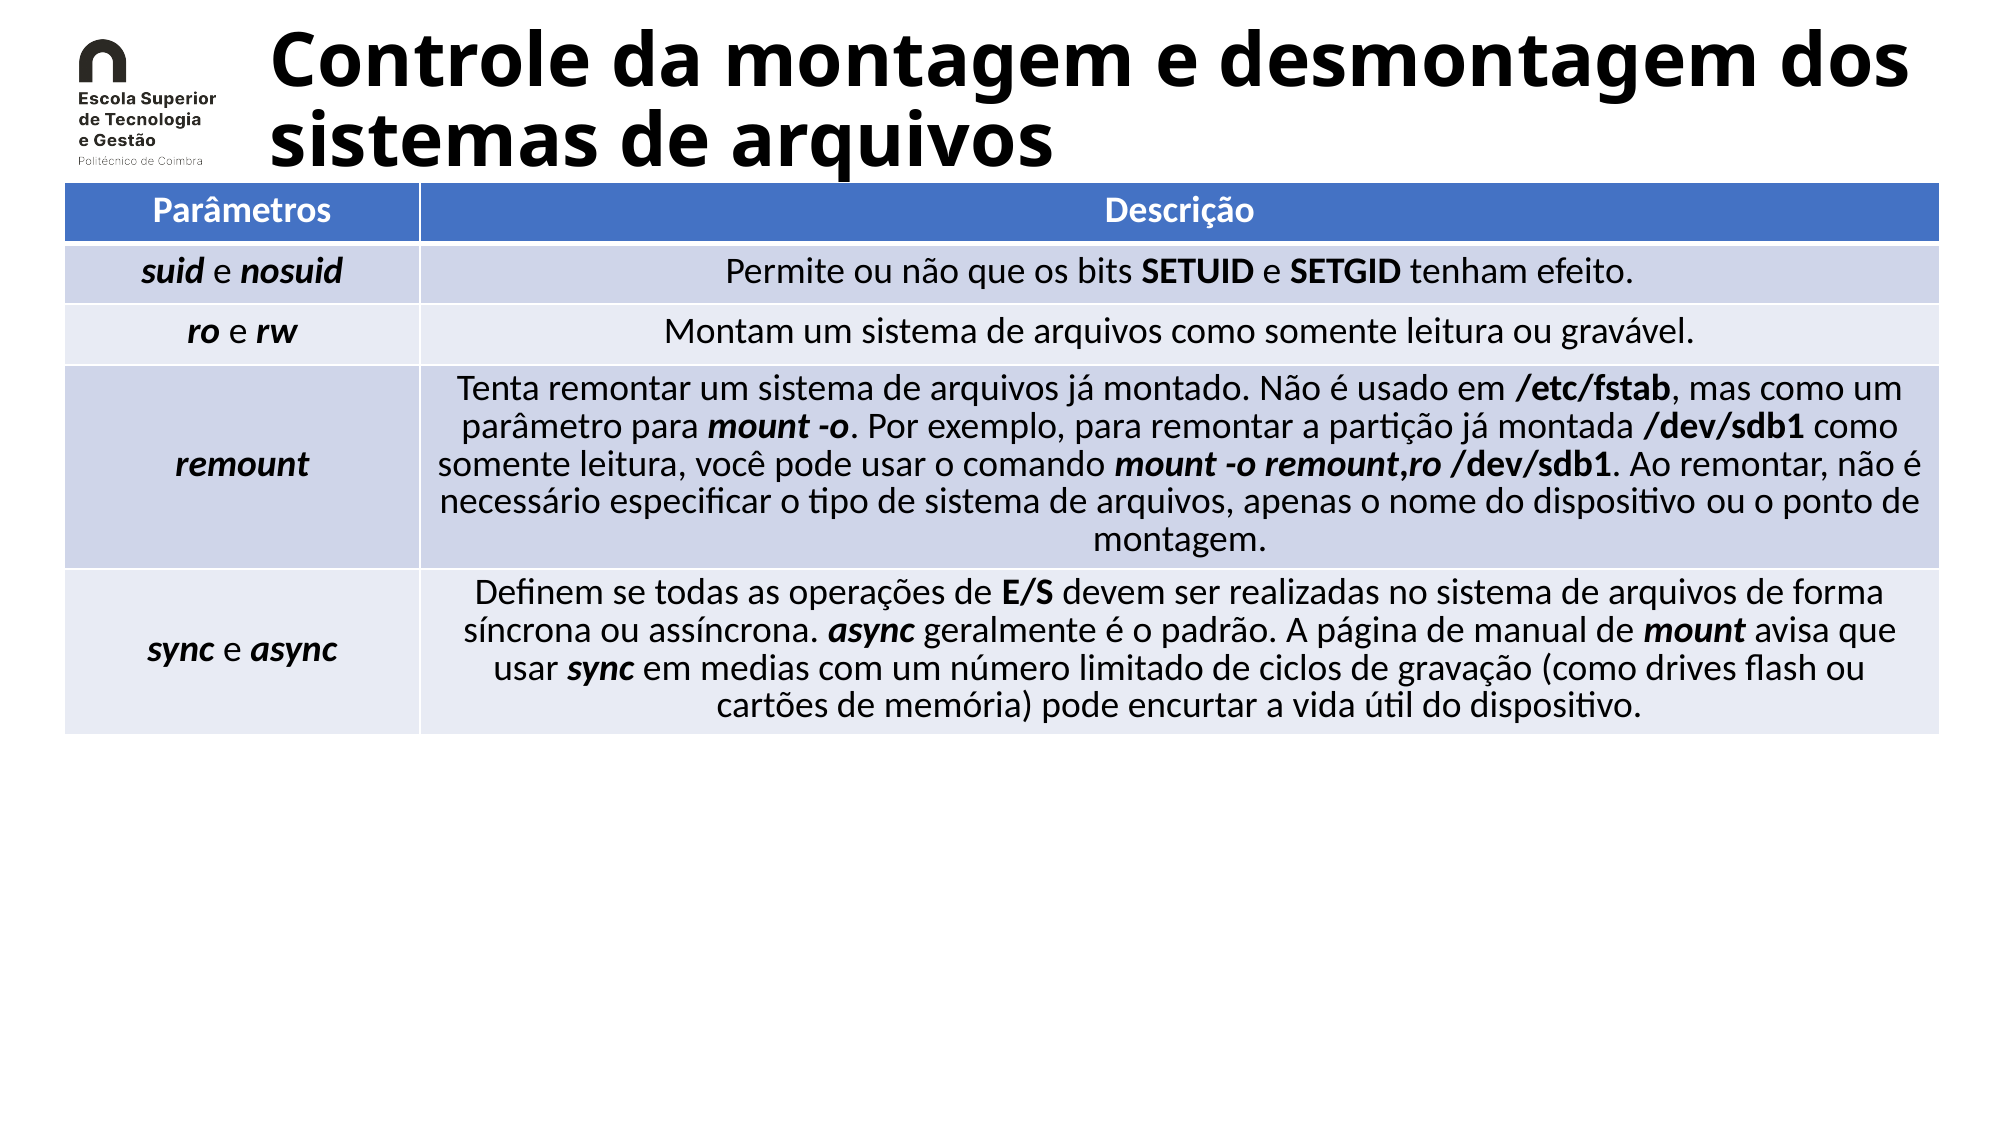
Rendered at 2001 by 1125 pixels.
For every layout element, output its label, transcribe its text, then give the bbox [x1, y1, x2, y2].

table_cell sync e async [65, 570, 419, 734]
picture [79, 39, 216, 165]
table_cell remount [65, 366, 419, 568]
table_cell Montam um sistema de arquivos como somente leitura ou gravável. [421, 305, 1939, 364]
table_cell ro e rw [65, 305, 419, 364]
title Controle da montagem e desmontagem dos sistemas de arquivos [254, 39, 1940, 165]
table_cell Tenta remontar um sistema de arquivos já montado. Não é usado em /etc/fstab, mas como um parâmetro para mount -o. Por exemplo, para remontar a partição já montada /dev/sdb1 como somente leitura, você pode usar o comando mount -o remount,ro /dev/sdb1. Ao remontar, não é necessário especificar o tipo de sistema de arquivos, apenas o nome do dispositivo ou o ponto de montagem. [421, 366, 1939, 568]
table_cell Permite ou não que os bits SETUID e SETGID tenham efeito. [421, 246, 1939, 303]
table_cell Definem se todas as operações de E/S devem ser realizadas no sistema de arquivos de forma síncrona ou assíncrona. async geralmente é o padrão. A página de manual de mount avisa que usar sync em medias com um número limitado de ciclos de gravação (como drives flash ou cartões de memória) pode encurtar a vida útil do dispositivo. [421, 570, 1939, 734]
table_header Parâmetros [65, 183, 419, 241]
table_cell suid e nosuid [65, 246, 419, 303]
table_header Descrição [421, 183, 1939, 241]
